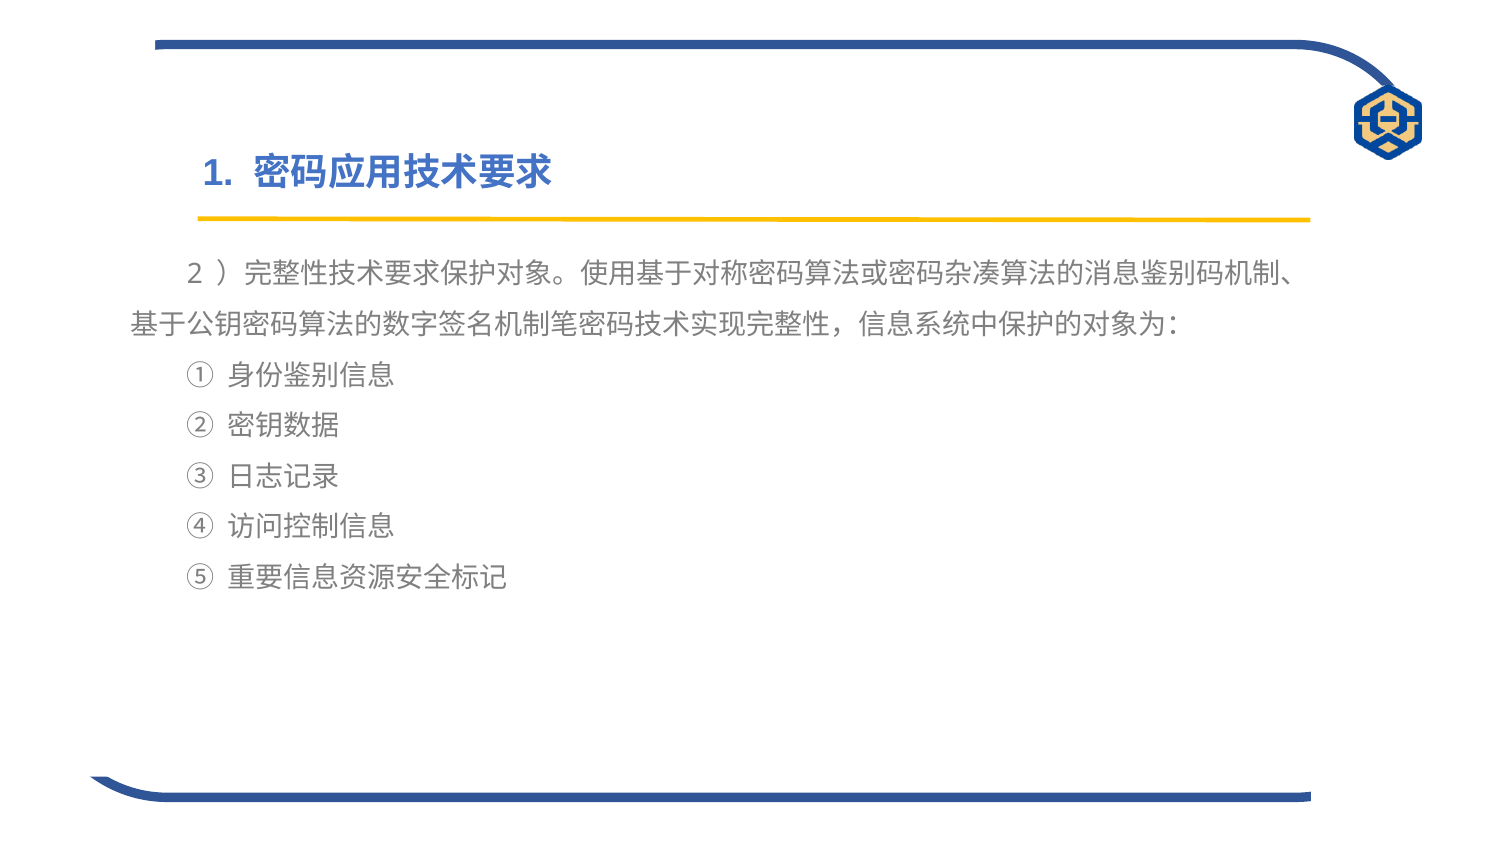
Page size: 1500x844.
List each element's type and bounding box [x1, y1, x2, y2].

picture [1354, 84, 1422, 160]
text_box [115, 140, 1320, 784]
